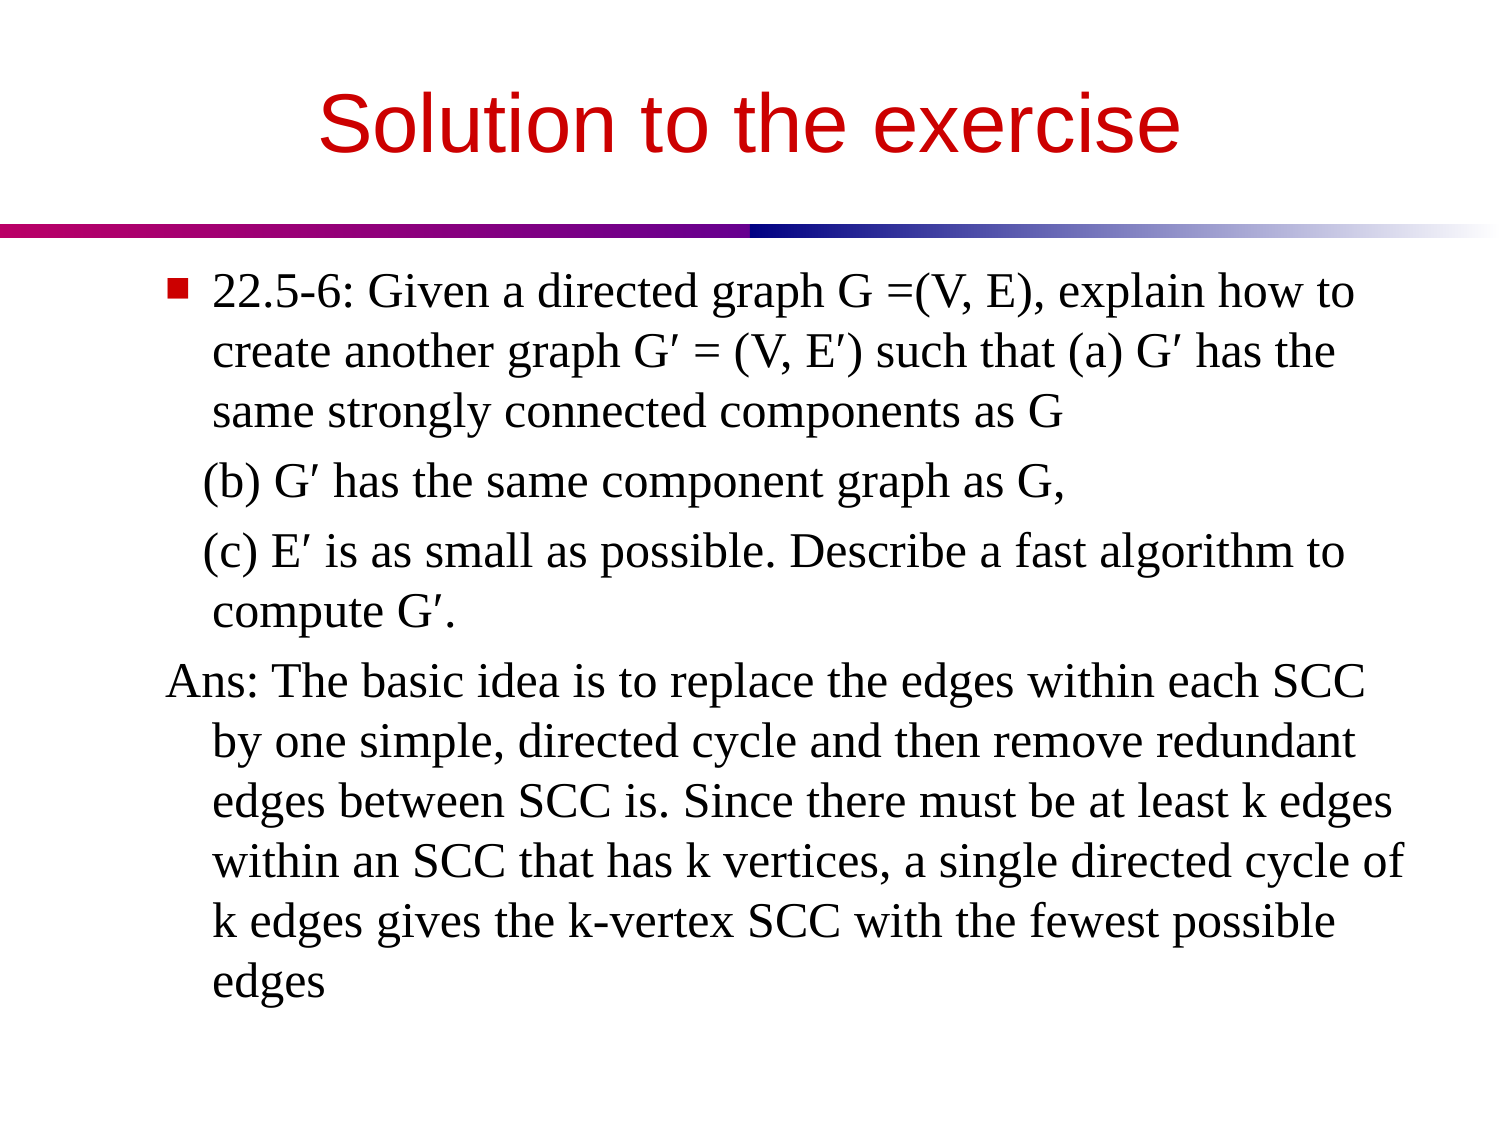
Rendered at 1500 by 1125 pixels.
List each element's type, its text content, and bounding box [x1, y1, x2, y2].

title Solution to the exercise [74, 37, 1426, 201]
list 22.5-6: Given a directed graph G =(V, E), explain how to create another graph G′ = (V, E′) such that (a) G′ has the same strongly connected components as G (b) G′ has the same component graph as G, (c) E′ is as small as possible. Describe a fast algorithm to compute G′. Ans: The basic idea is to replace the edges within each SCC by one simple, directed cycle and then remove redundant edges between SCC is. Since there must be at least k edges within an SCC that has k vertices, a single directed cycle of k edges gives the k-vertex SCC with the fewest possible edges [74, 249, 1426, 963]
